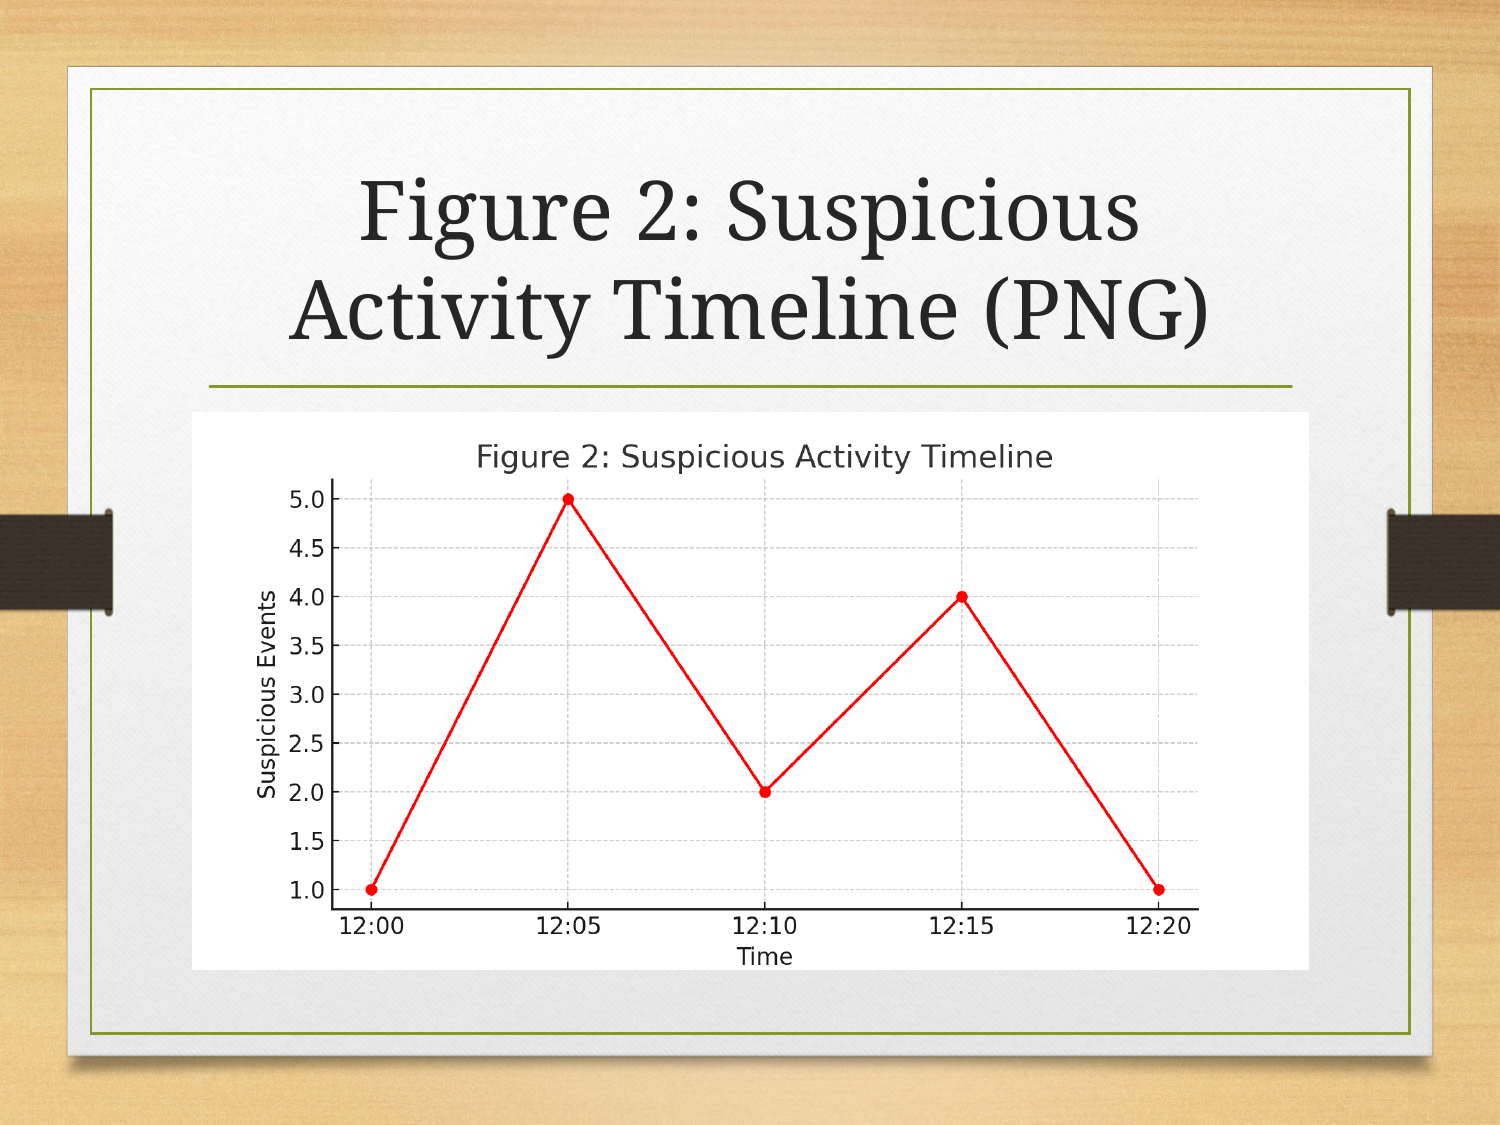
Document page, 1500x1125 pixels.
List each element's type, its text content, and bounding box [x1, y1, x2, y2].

picture [0, 0, 1500, 1125]
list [192, 412, 1309, 971]
title Figure 2: Suspicious Activity Timeline (PNG) [193, 150, 1309, 365]
